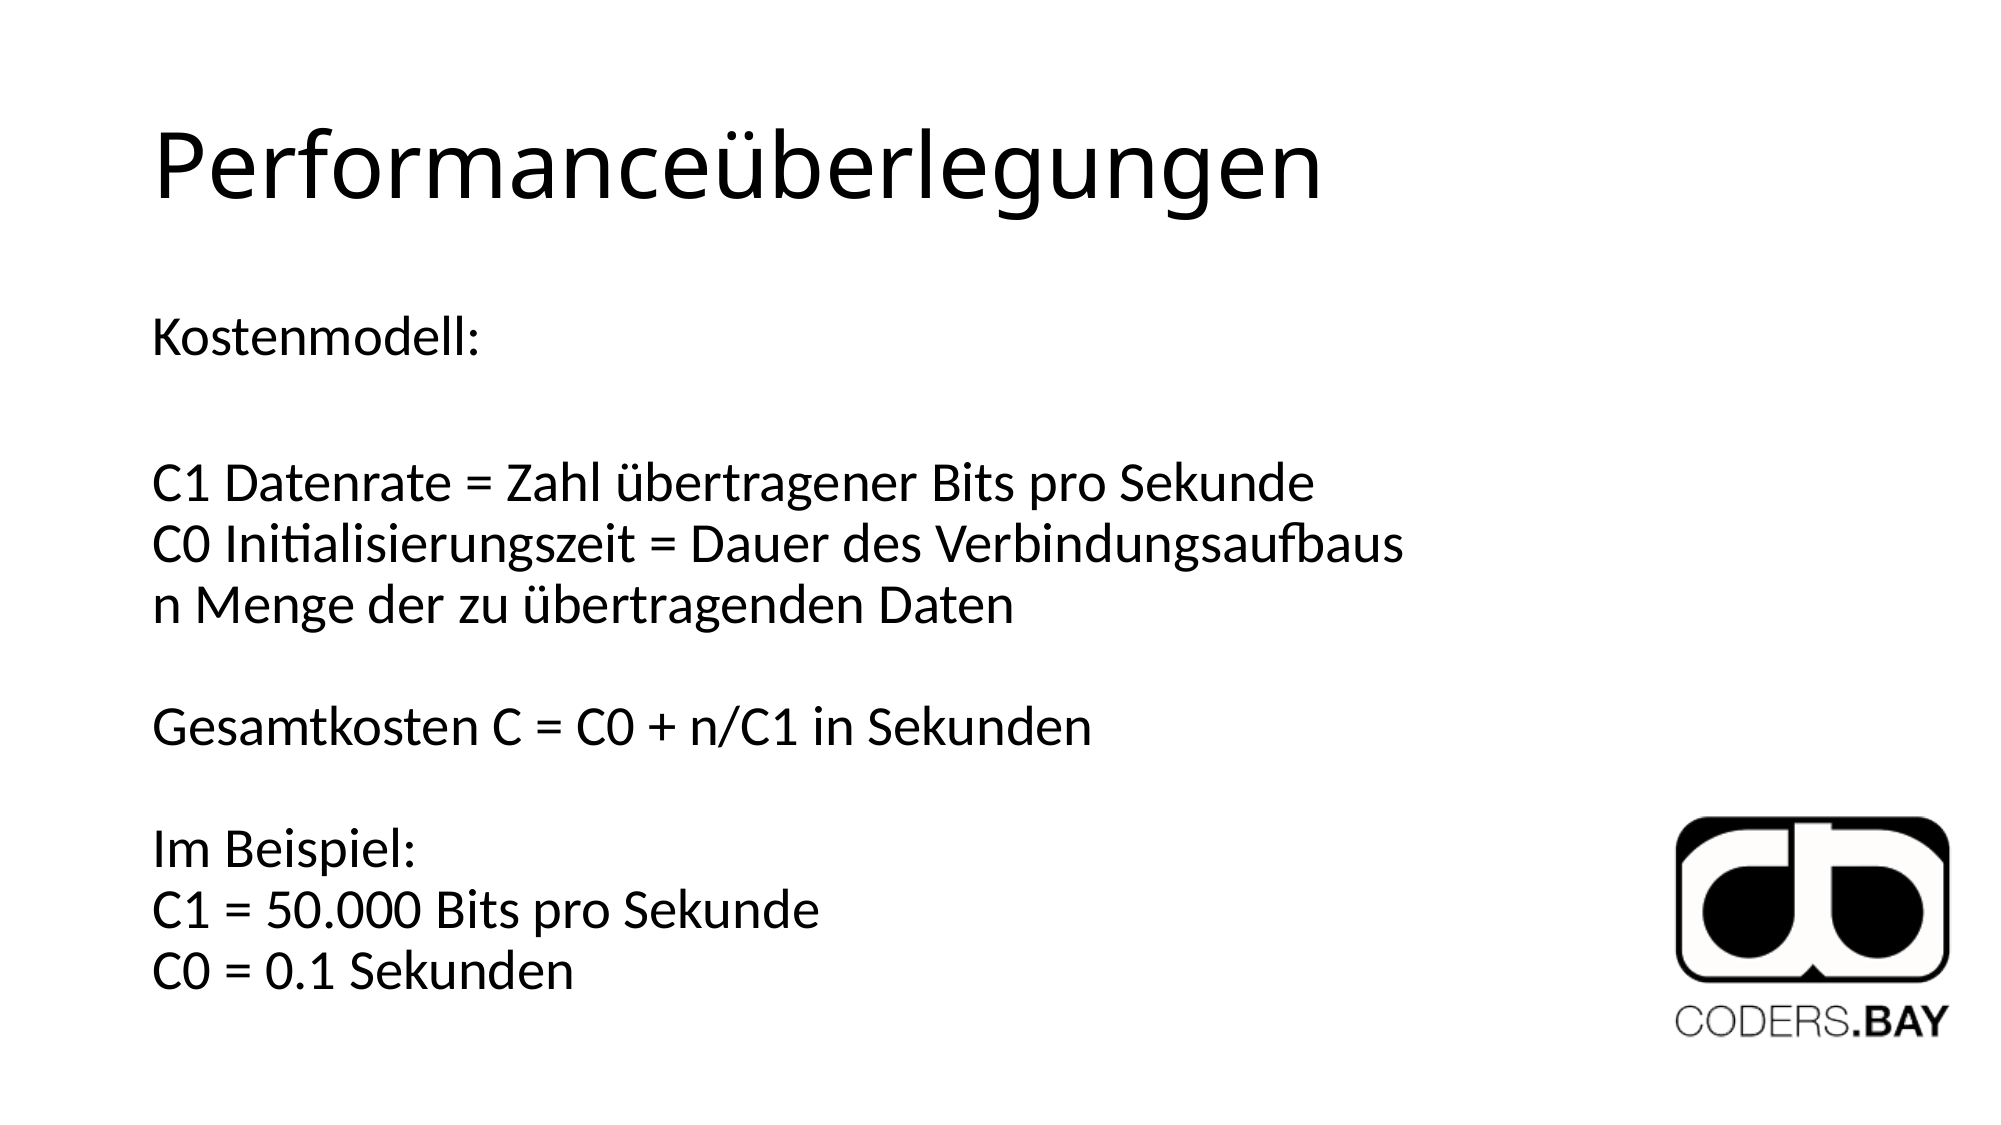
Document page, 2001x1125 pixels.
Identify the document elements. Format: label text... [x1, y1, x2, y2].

list Kostenmodell: C1 Datenrate = Zahl übertragener Bits pro Sekunde C0 Initialisierungszeit = Dauer des Verbindungsaufbaus n Menge der zu übertragenden Daten Gesamtkosten C = C0 + n/C1 in Sekunden Im Beispiel: C1 = 50.000 Bits pro Sekunde C0 = 0.1 Sekunden [137, 299, 1863, 1014]
picture [1637, 751, 1989, 1103]
title Performanceüberlegungen [137, 59, 1863, 278]
